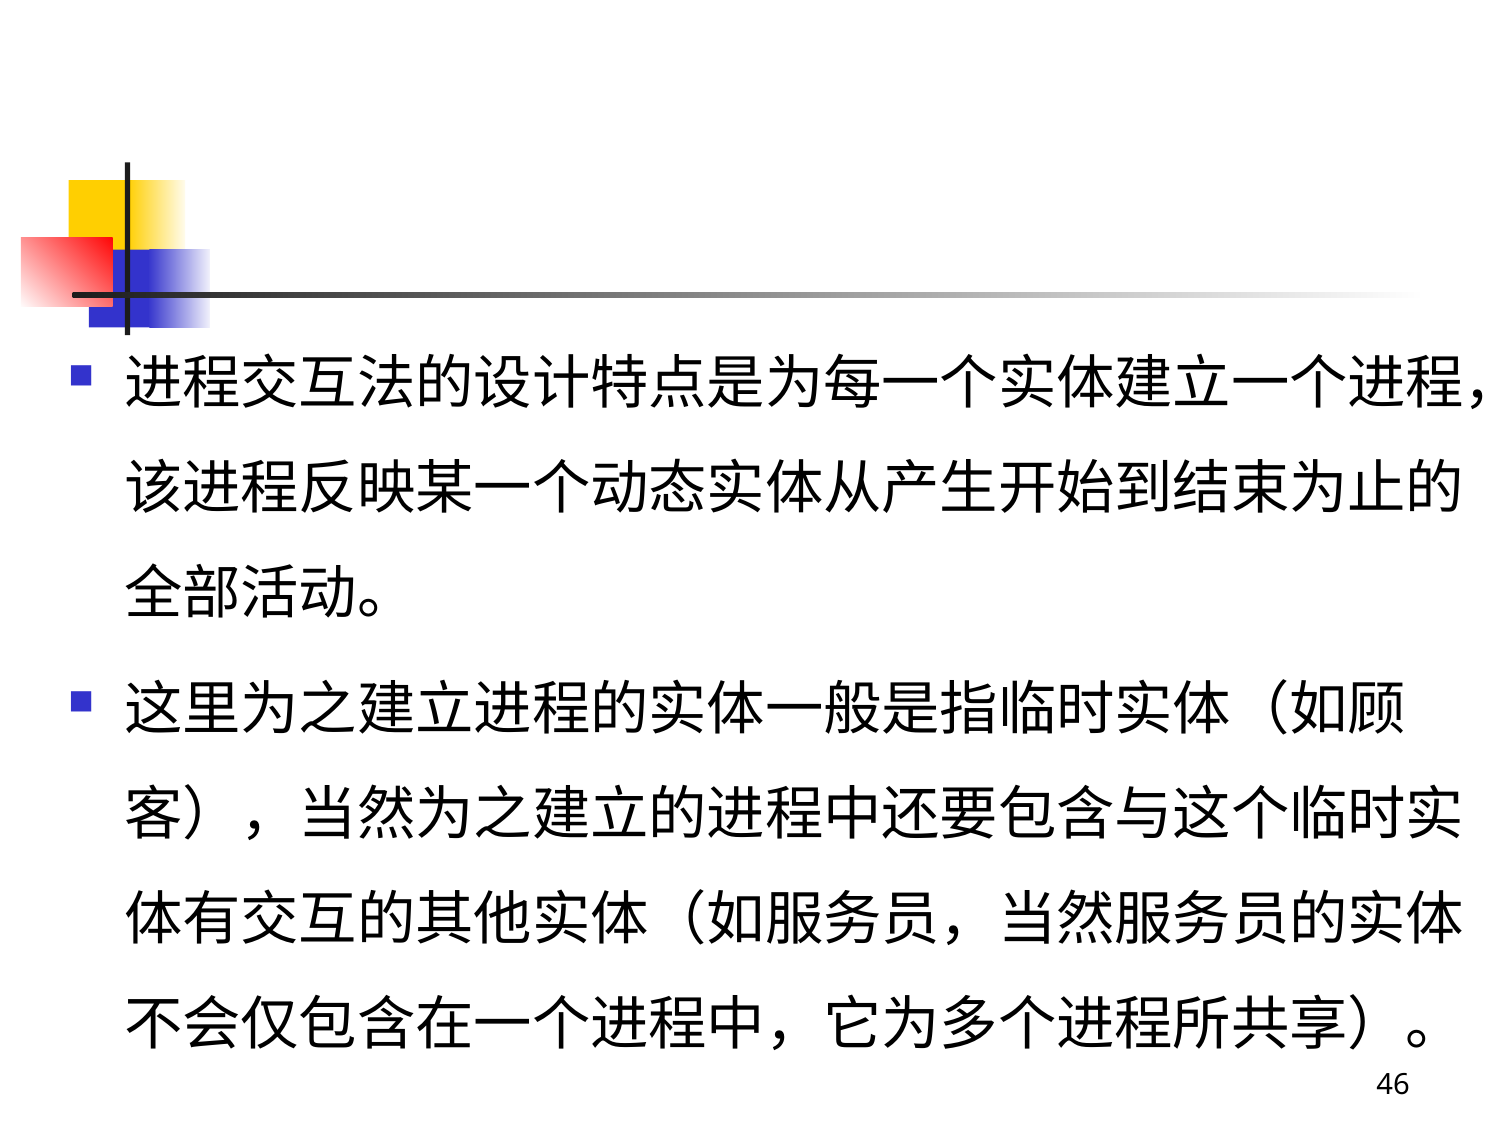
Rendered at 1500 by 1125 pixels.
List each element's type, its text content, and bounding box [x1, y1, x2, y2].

list 进程交互法的设计特点是为每一个实体建立一个进程，该进程反映某一个动态实体从产生开始到结束为止的全部活动。 这里为之建立进程的实体一般是指临时实体（如顾客），当然为之建立的进程中还要包含与这个临时实体有交互的其他实体（如服务员，当然服务员的实体不会仅包含在一个进程中，它为多个进程所共享）。 [53, 302, 1489, 1059]
slide_number 46 [1112, 1059, 1425, 1113]
